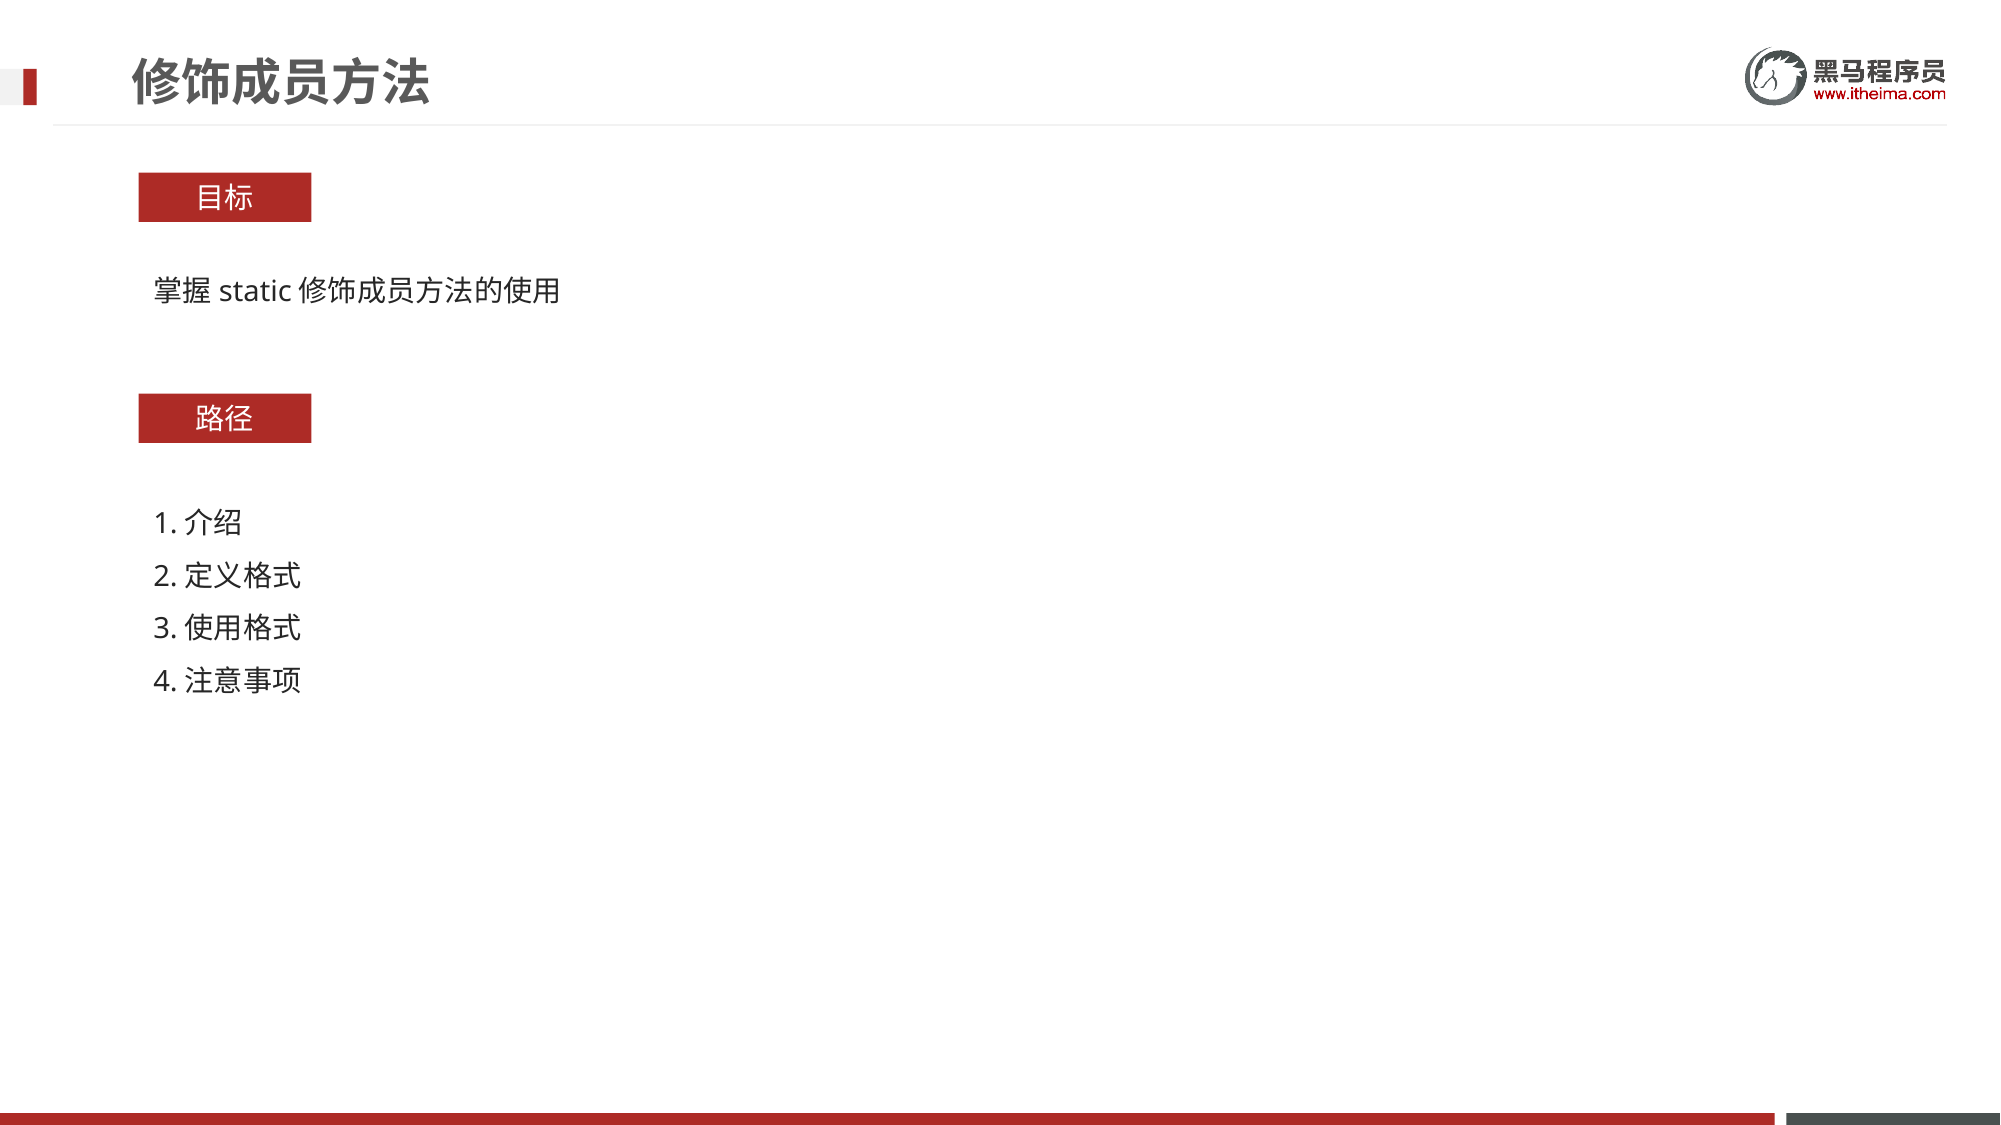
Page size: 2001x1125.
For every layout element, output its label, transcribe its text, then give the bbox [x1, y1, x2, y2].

text_box 1.介绍 2.定义格式 3.使用格式 4.注意事项 [138, 479, 911, 705]
title 修饰成员方法 [116, 38, 1556, 124]
text_box 掌握static修饰成员方法的使用 [138, 247, 911, 315]
picture [1744, 46, 1946, 106]
text_box 路径 [136, 392, 313, 445]
text_box 目标 [136, 171, 313, 224]
